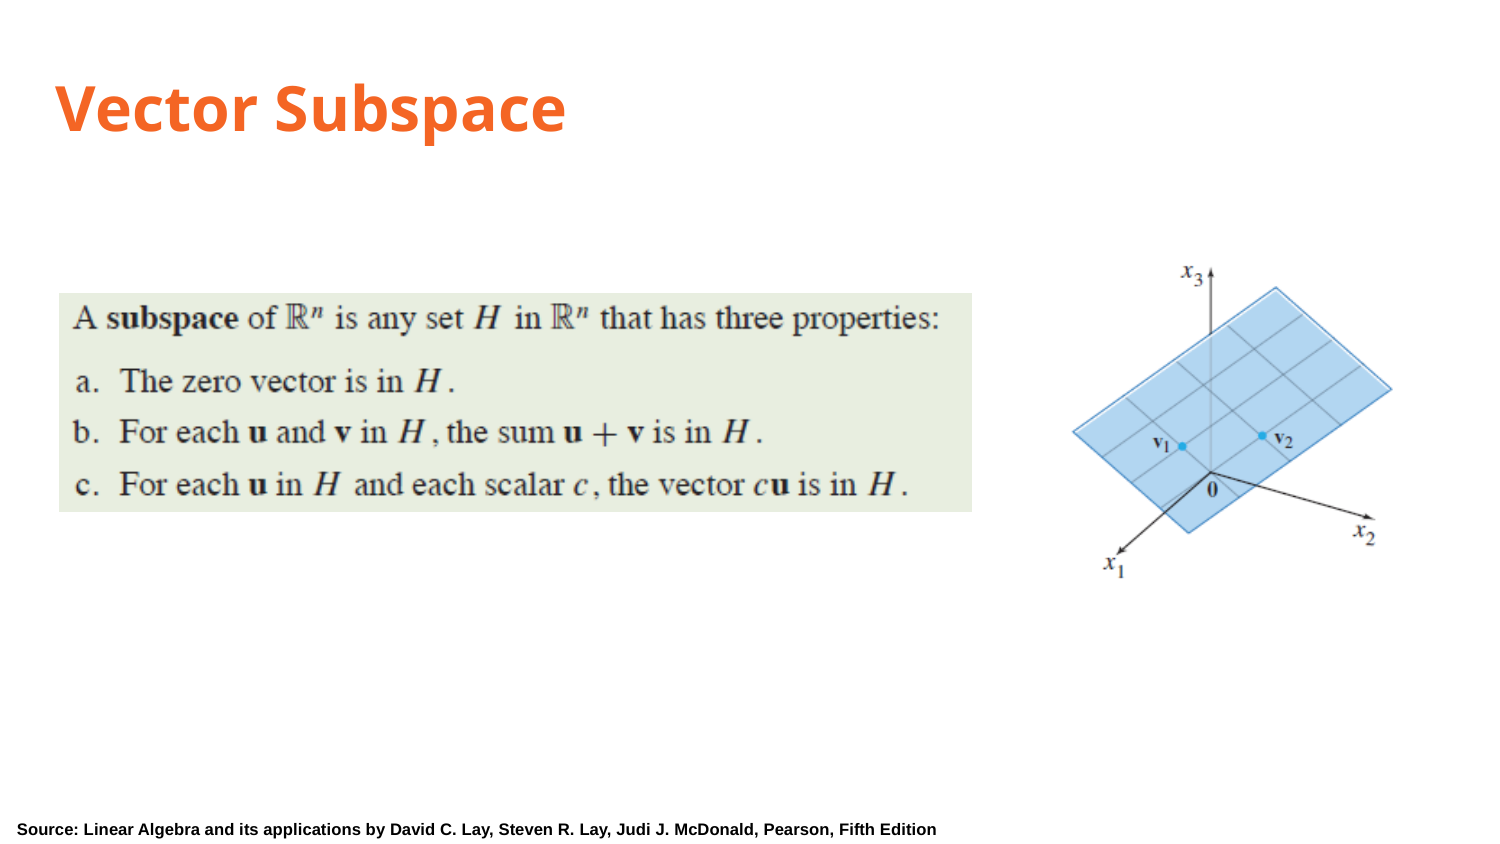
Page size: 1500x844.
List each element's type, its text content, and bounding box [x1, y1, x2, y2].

picture [58, 293, 973, 512]
picture [1056, 252, 1417, 592]
title Vector Subspace [40, 54, 1500, 181]
text_box Source: Linear Algebra and its applications by David C. Lay, Steven R. Lay, Judi J. McDonald, Pearson, Fifth Edition [2, 801, 1383, 844]
